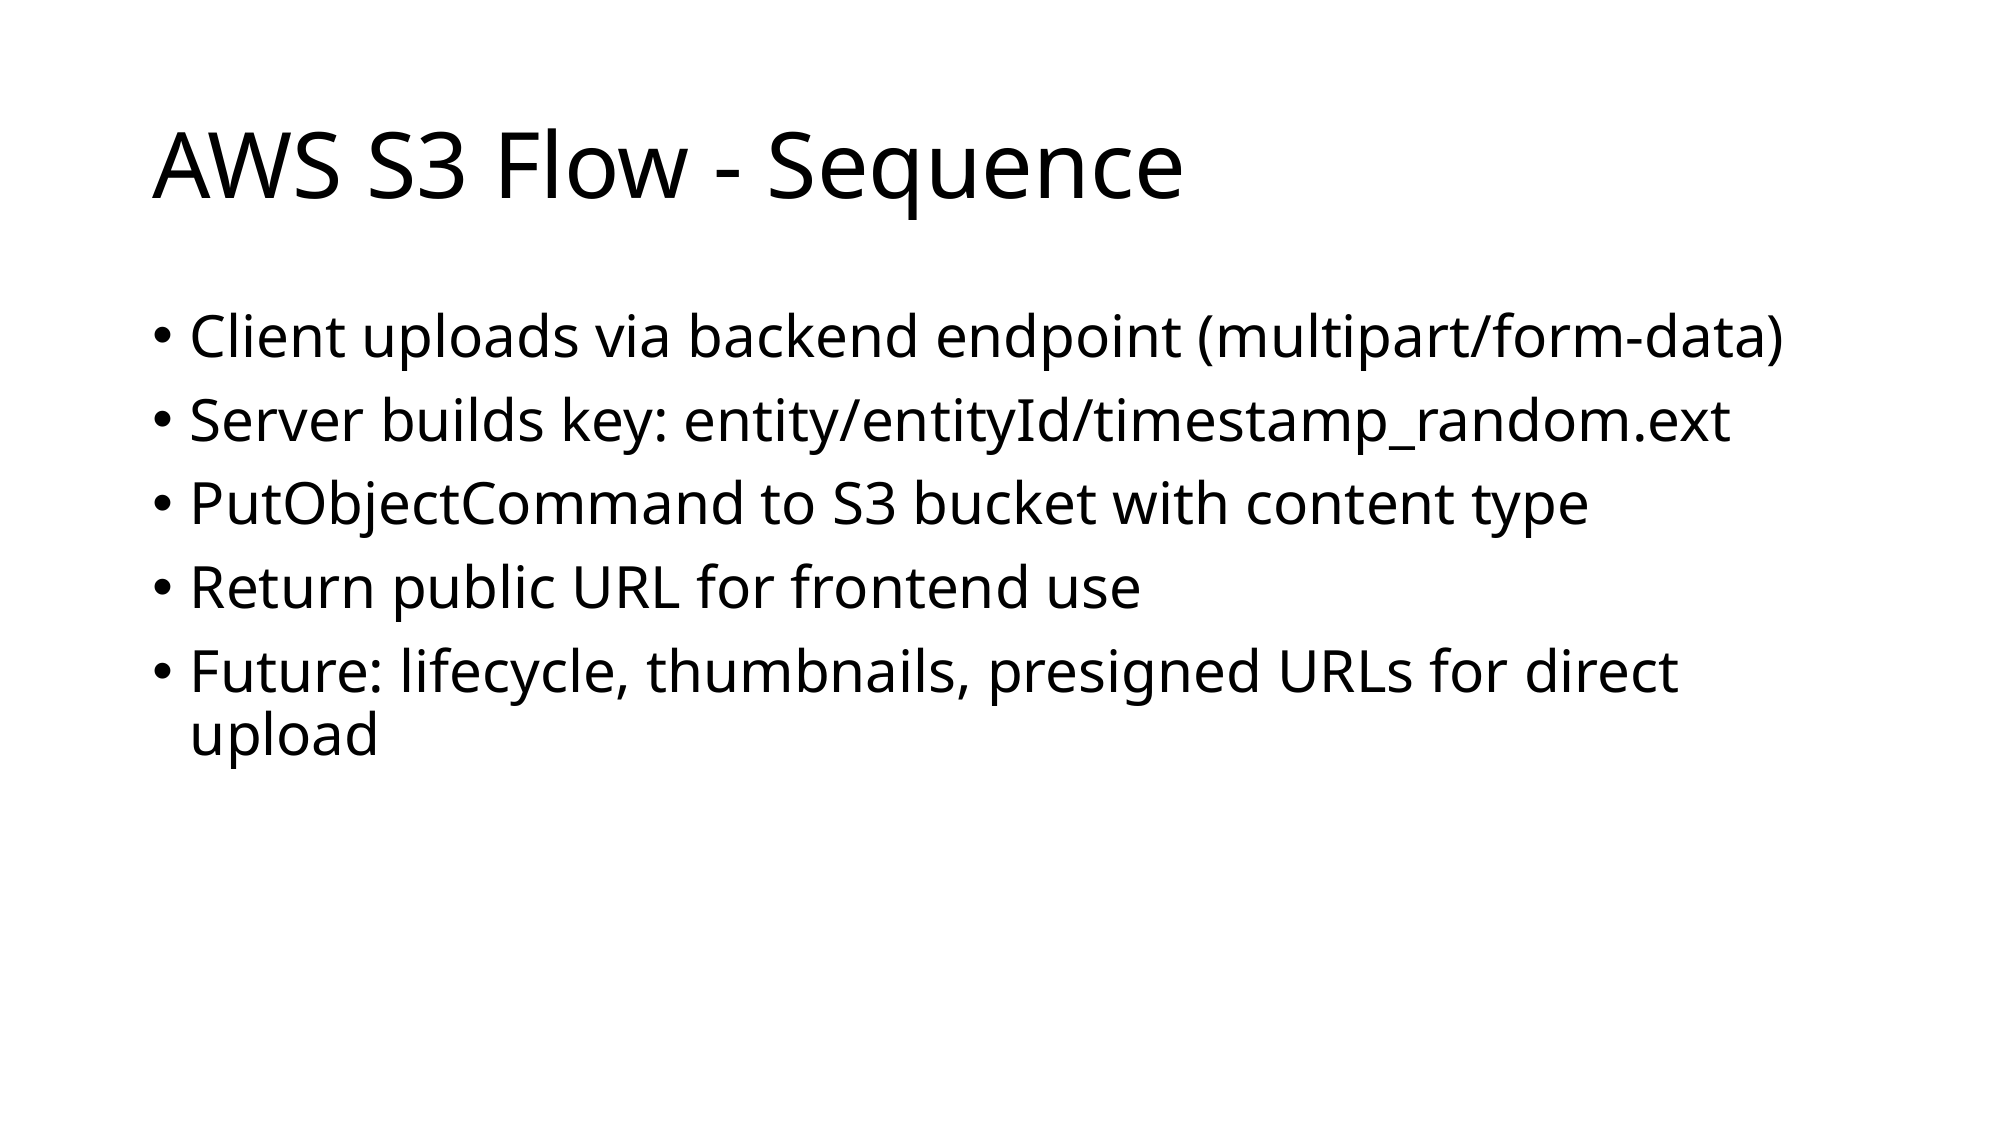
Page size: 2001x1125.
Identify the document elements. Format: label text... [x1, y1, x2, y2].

title AWS S3 Flow - Sequence [137, 59, 1863, 278]
list Client uploads via backend endpoint (multipart/form-data) Server builds key: entity/entityId/timestamp_random.ext PutObjectCommand to S3 bucket with content type Return public URL for frontend use Future: lifecycle, thumbnails, presigned URLs for direct upload [137, 299, 1863, 1014]
